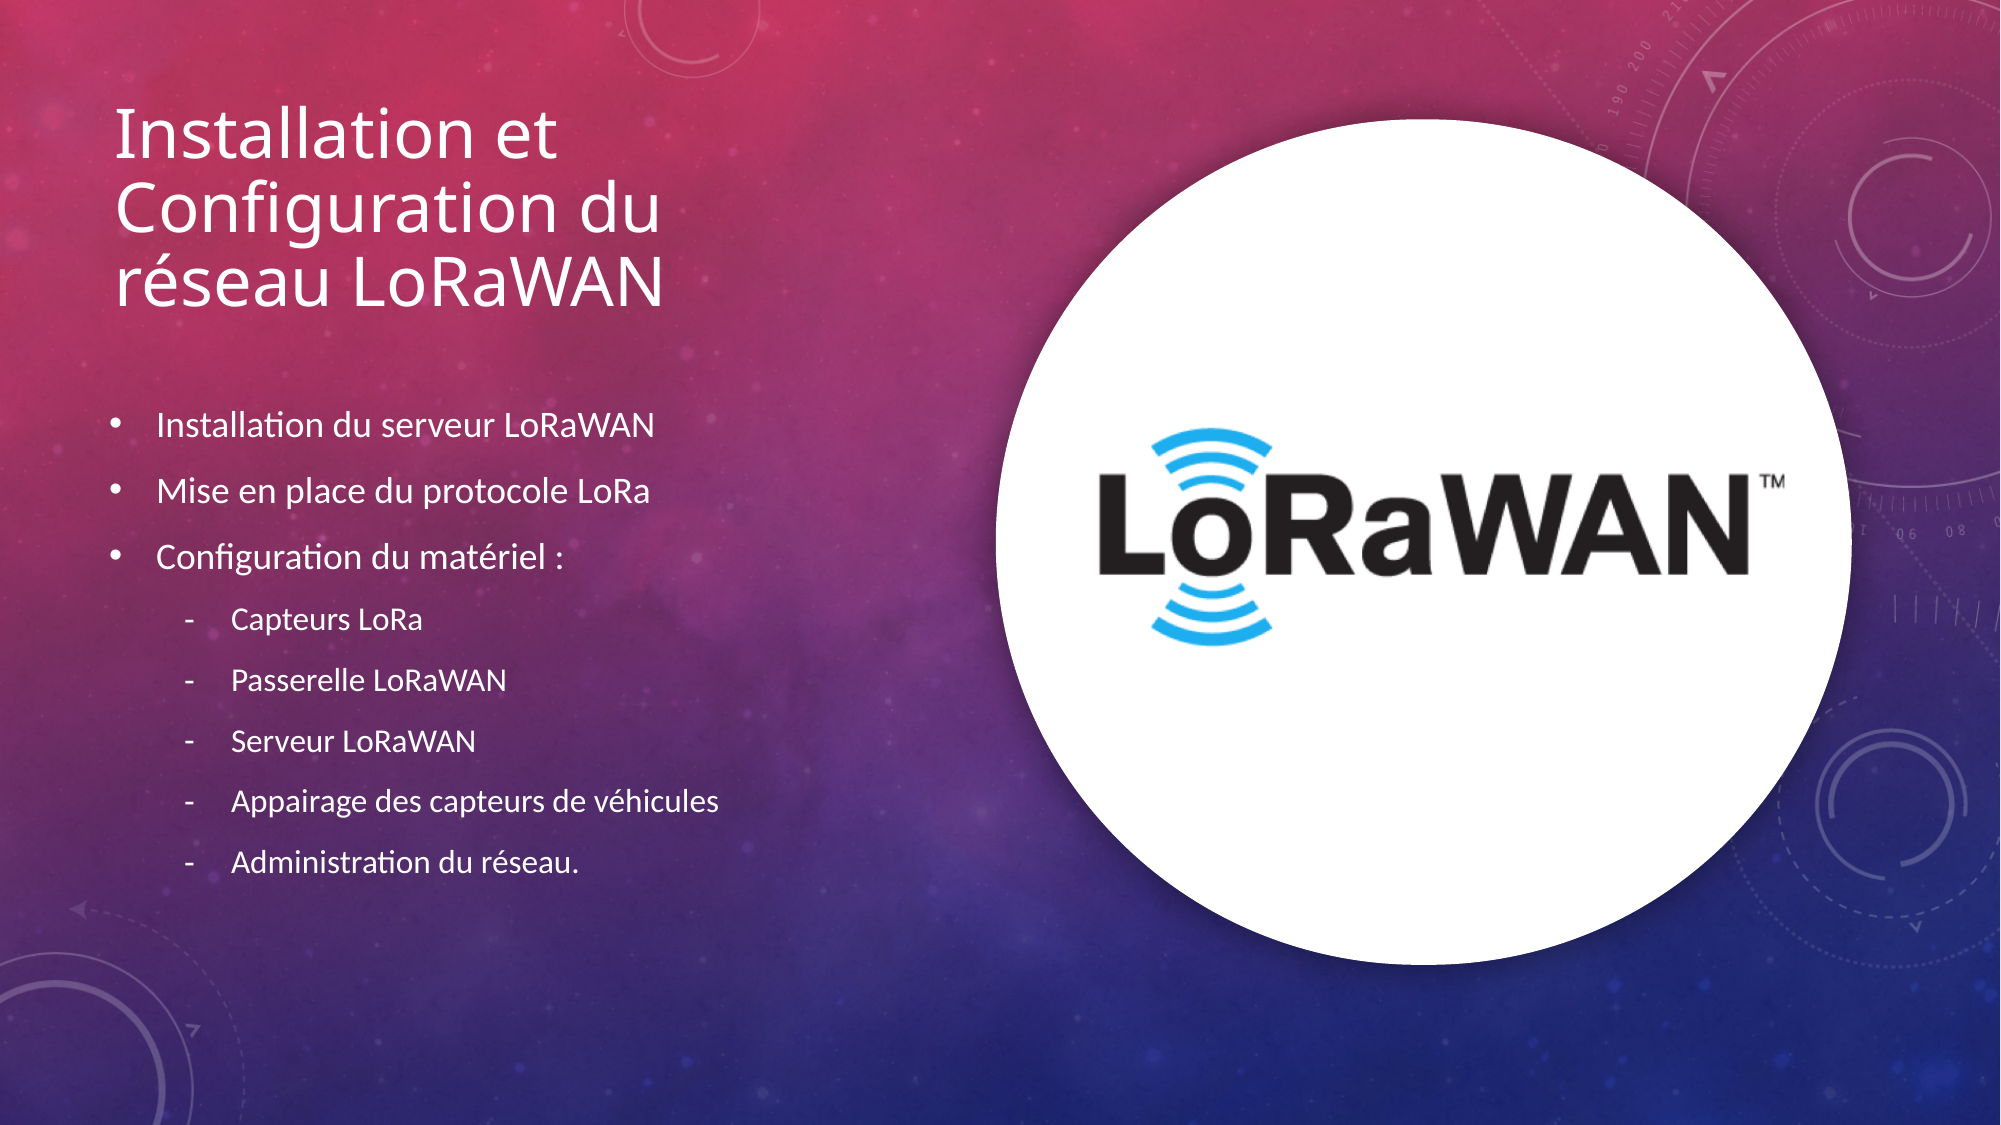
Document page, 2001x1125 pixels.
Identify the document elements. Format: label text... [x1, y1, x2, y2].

title Installation et Configuration du réseau LoRaWAN [99, 90, 909, 330]
list Installation du serveur LoRaWAN Mise en place du protocole LoRa Configuration du matériel : Capteurs LoRa Passerelle LoRaWAN Serveur LoRaWAN Appairage des capteurs de véhicules Administration du réseau. [94, 341, 751, 939]
picture [0, 0, 2001, 1125]
